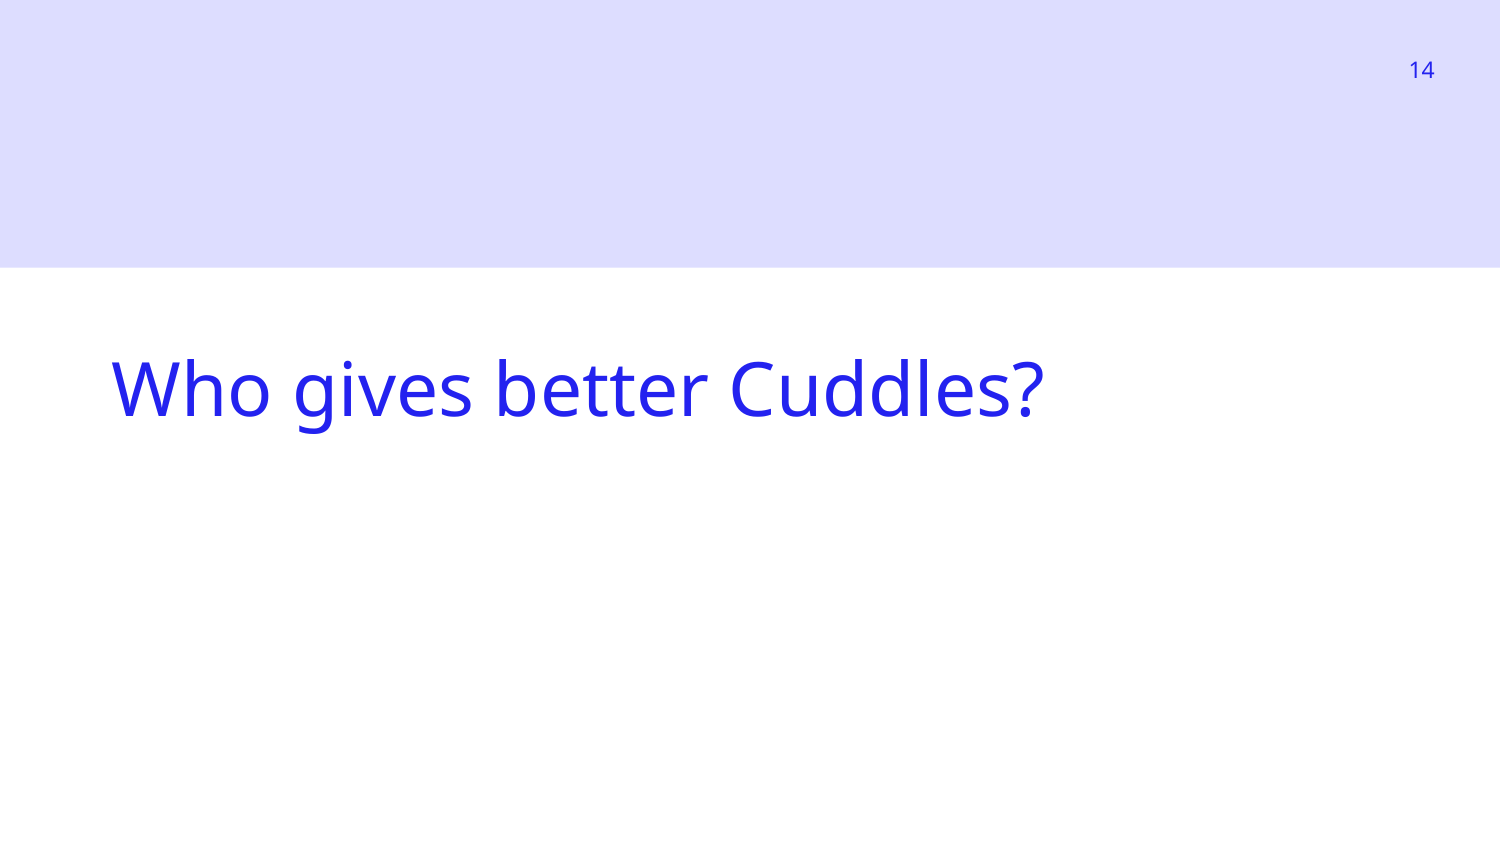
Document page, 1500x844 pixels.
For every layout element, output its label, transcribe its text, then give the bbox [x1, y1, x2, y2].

slide_number ‹#› [1392, 41, 1450, 71]
subtitle Who gives better Cuddles? [111, 341, 1492, 465]
